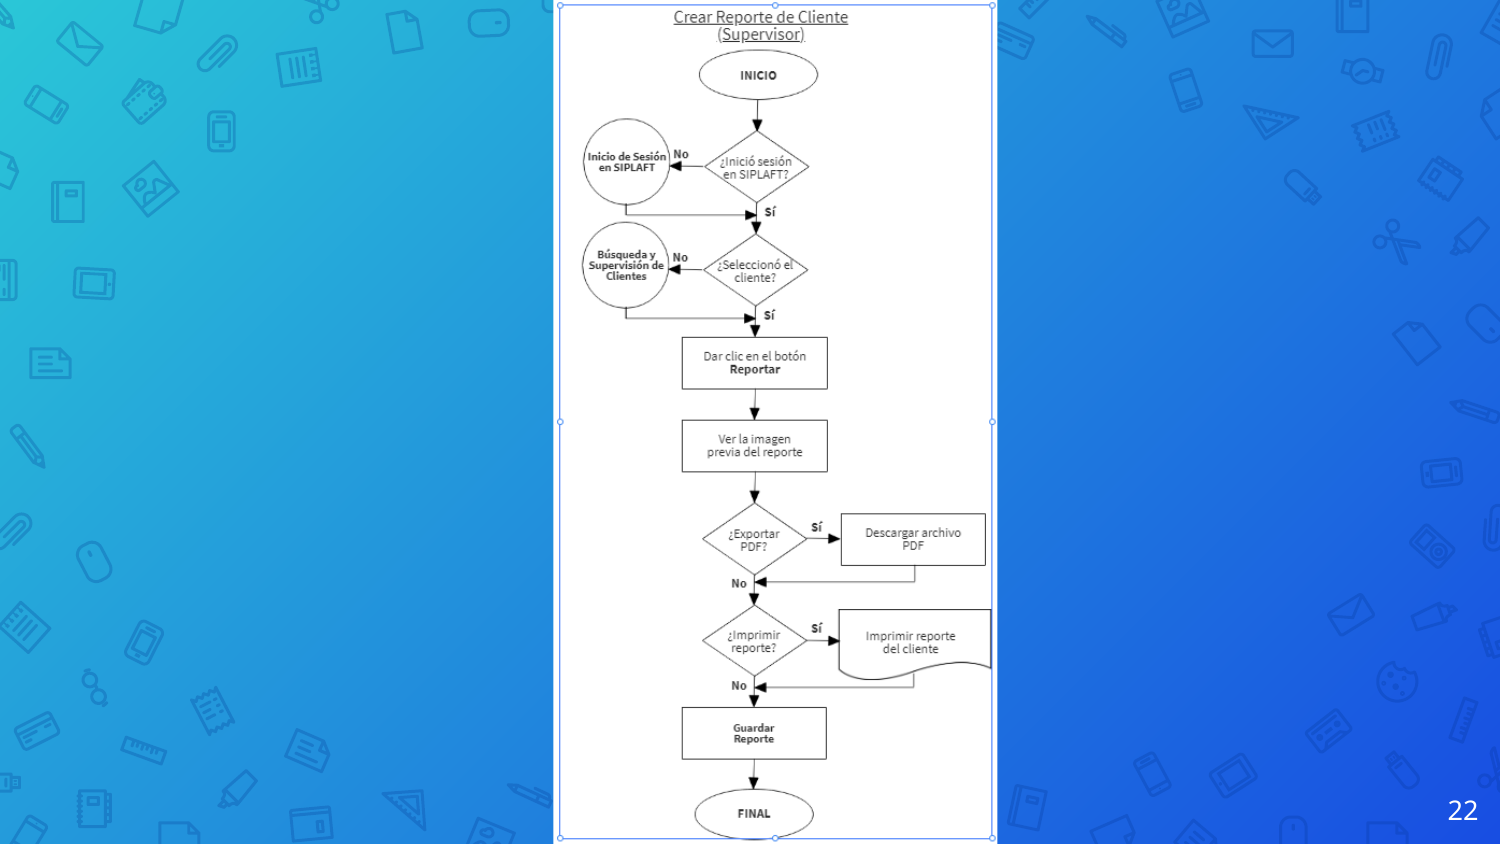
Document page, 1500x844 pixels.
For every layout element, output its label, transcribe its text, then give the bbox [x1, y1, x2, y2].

slide_number 22 [1403, 779, 1494, 844]
picture [553, 0, 998, 844]
